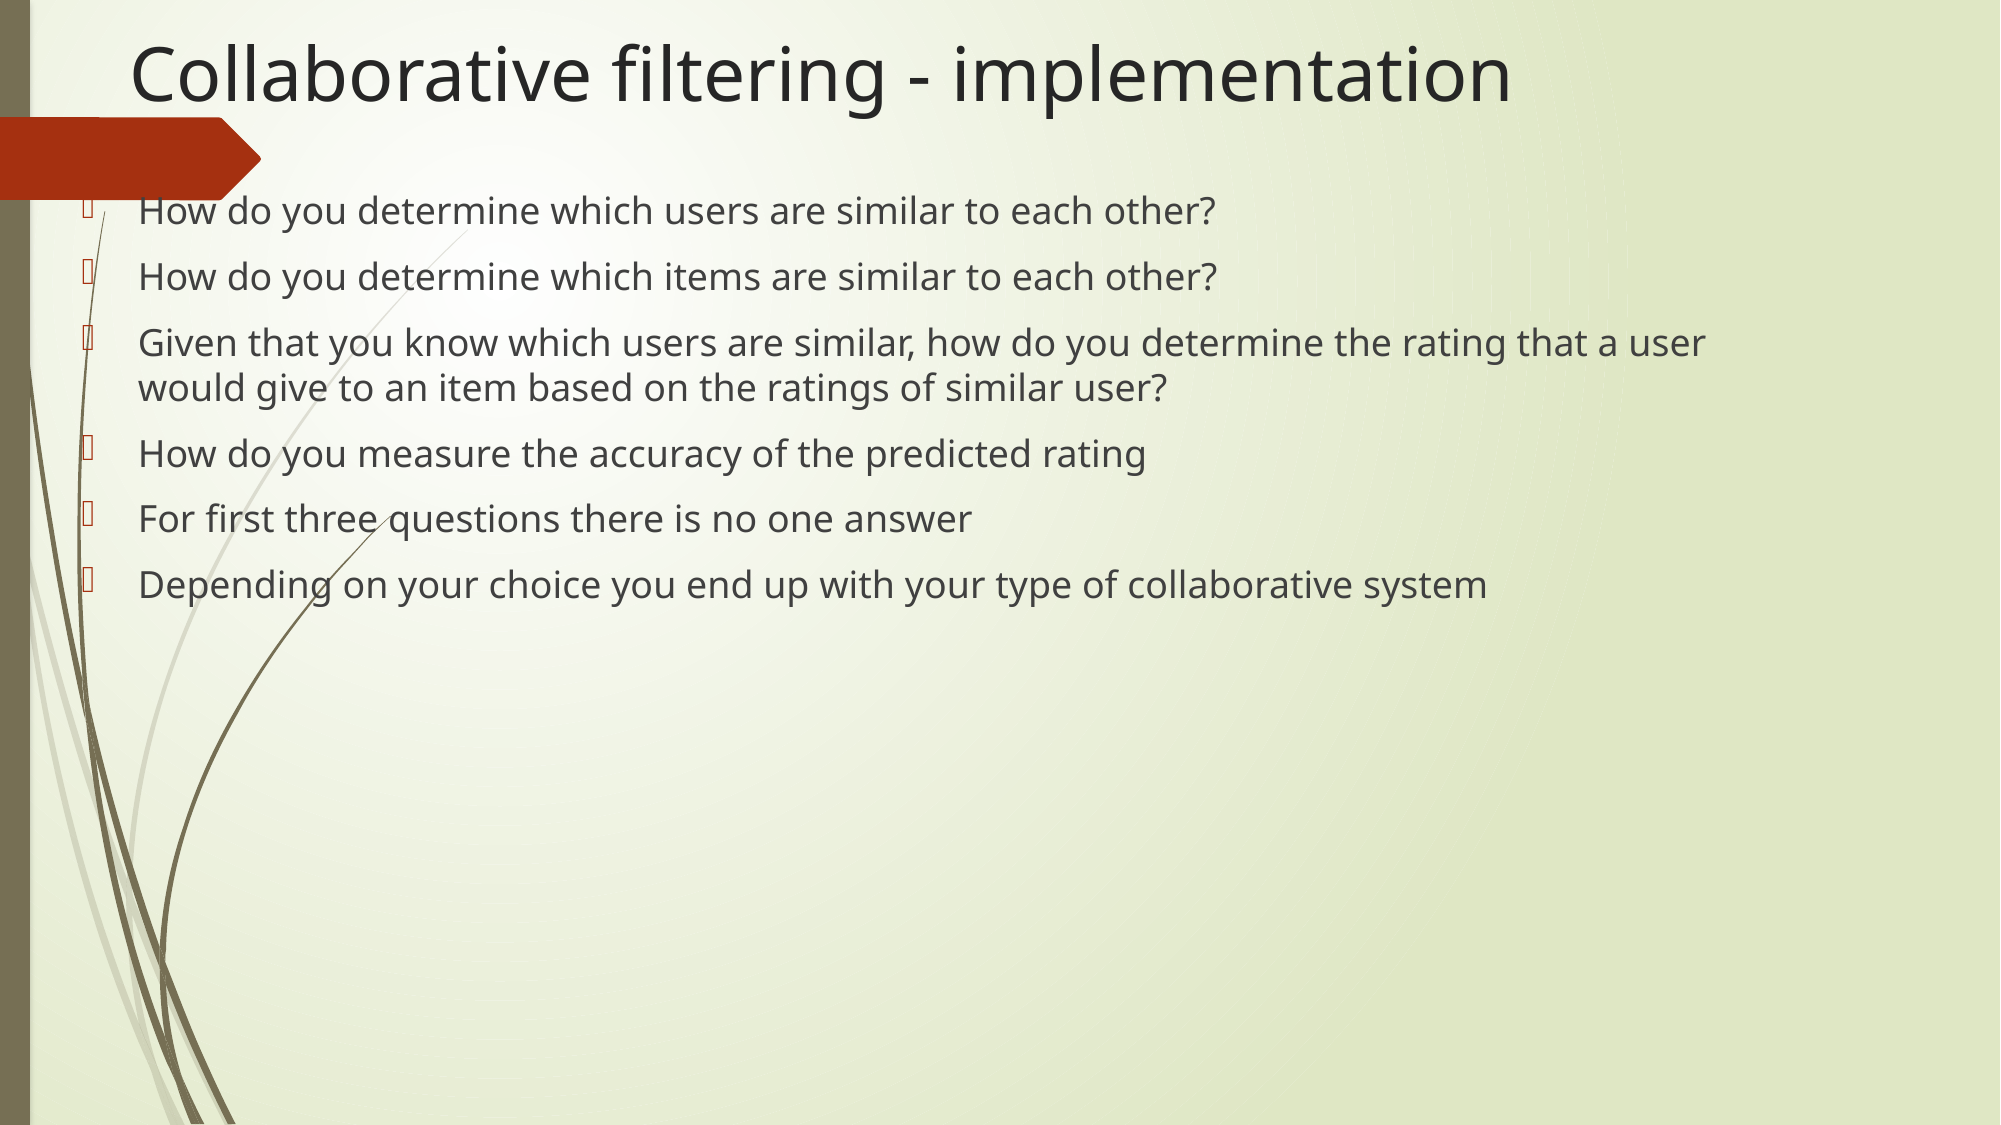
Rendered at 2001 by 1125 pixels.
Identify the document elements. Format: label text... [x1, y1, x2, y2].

list How do you determine which users are similar to each other? How do you determine which items are similar to each other? Given that you know which users are similar, how do you determine the rating that a user would give to an item based on the ratings of similar user? How do you measure the accuracy of the predicted rating For first three questions there is no one answer Depending on your choice you end up with your type of collaborative system [66, 179, 1792, 1082]
title Collaborative filtering - implementation [114, 19, 1840, 145]
